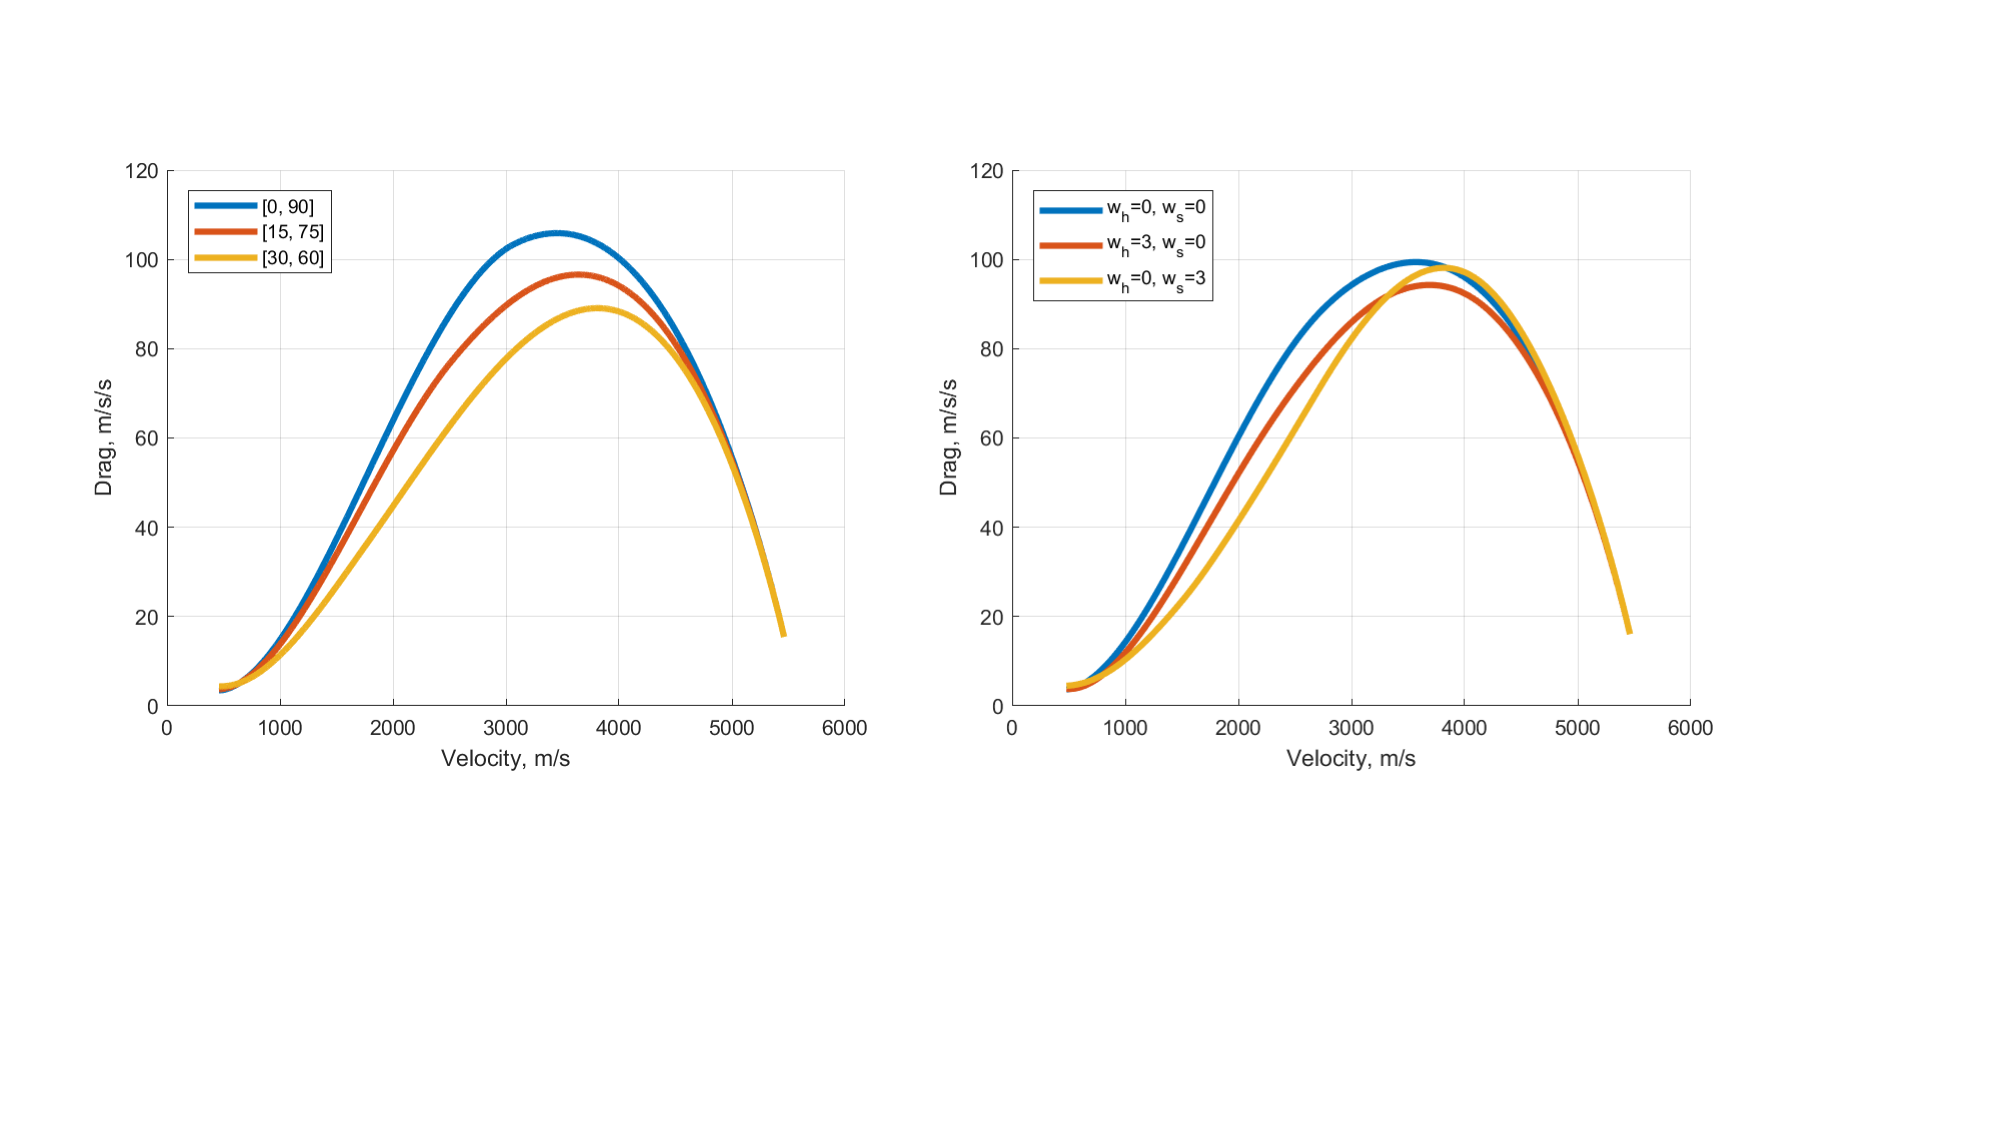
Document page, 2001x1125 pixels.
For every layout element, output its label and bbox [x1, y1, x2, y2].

picture [53, 121, 1774, 778]
